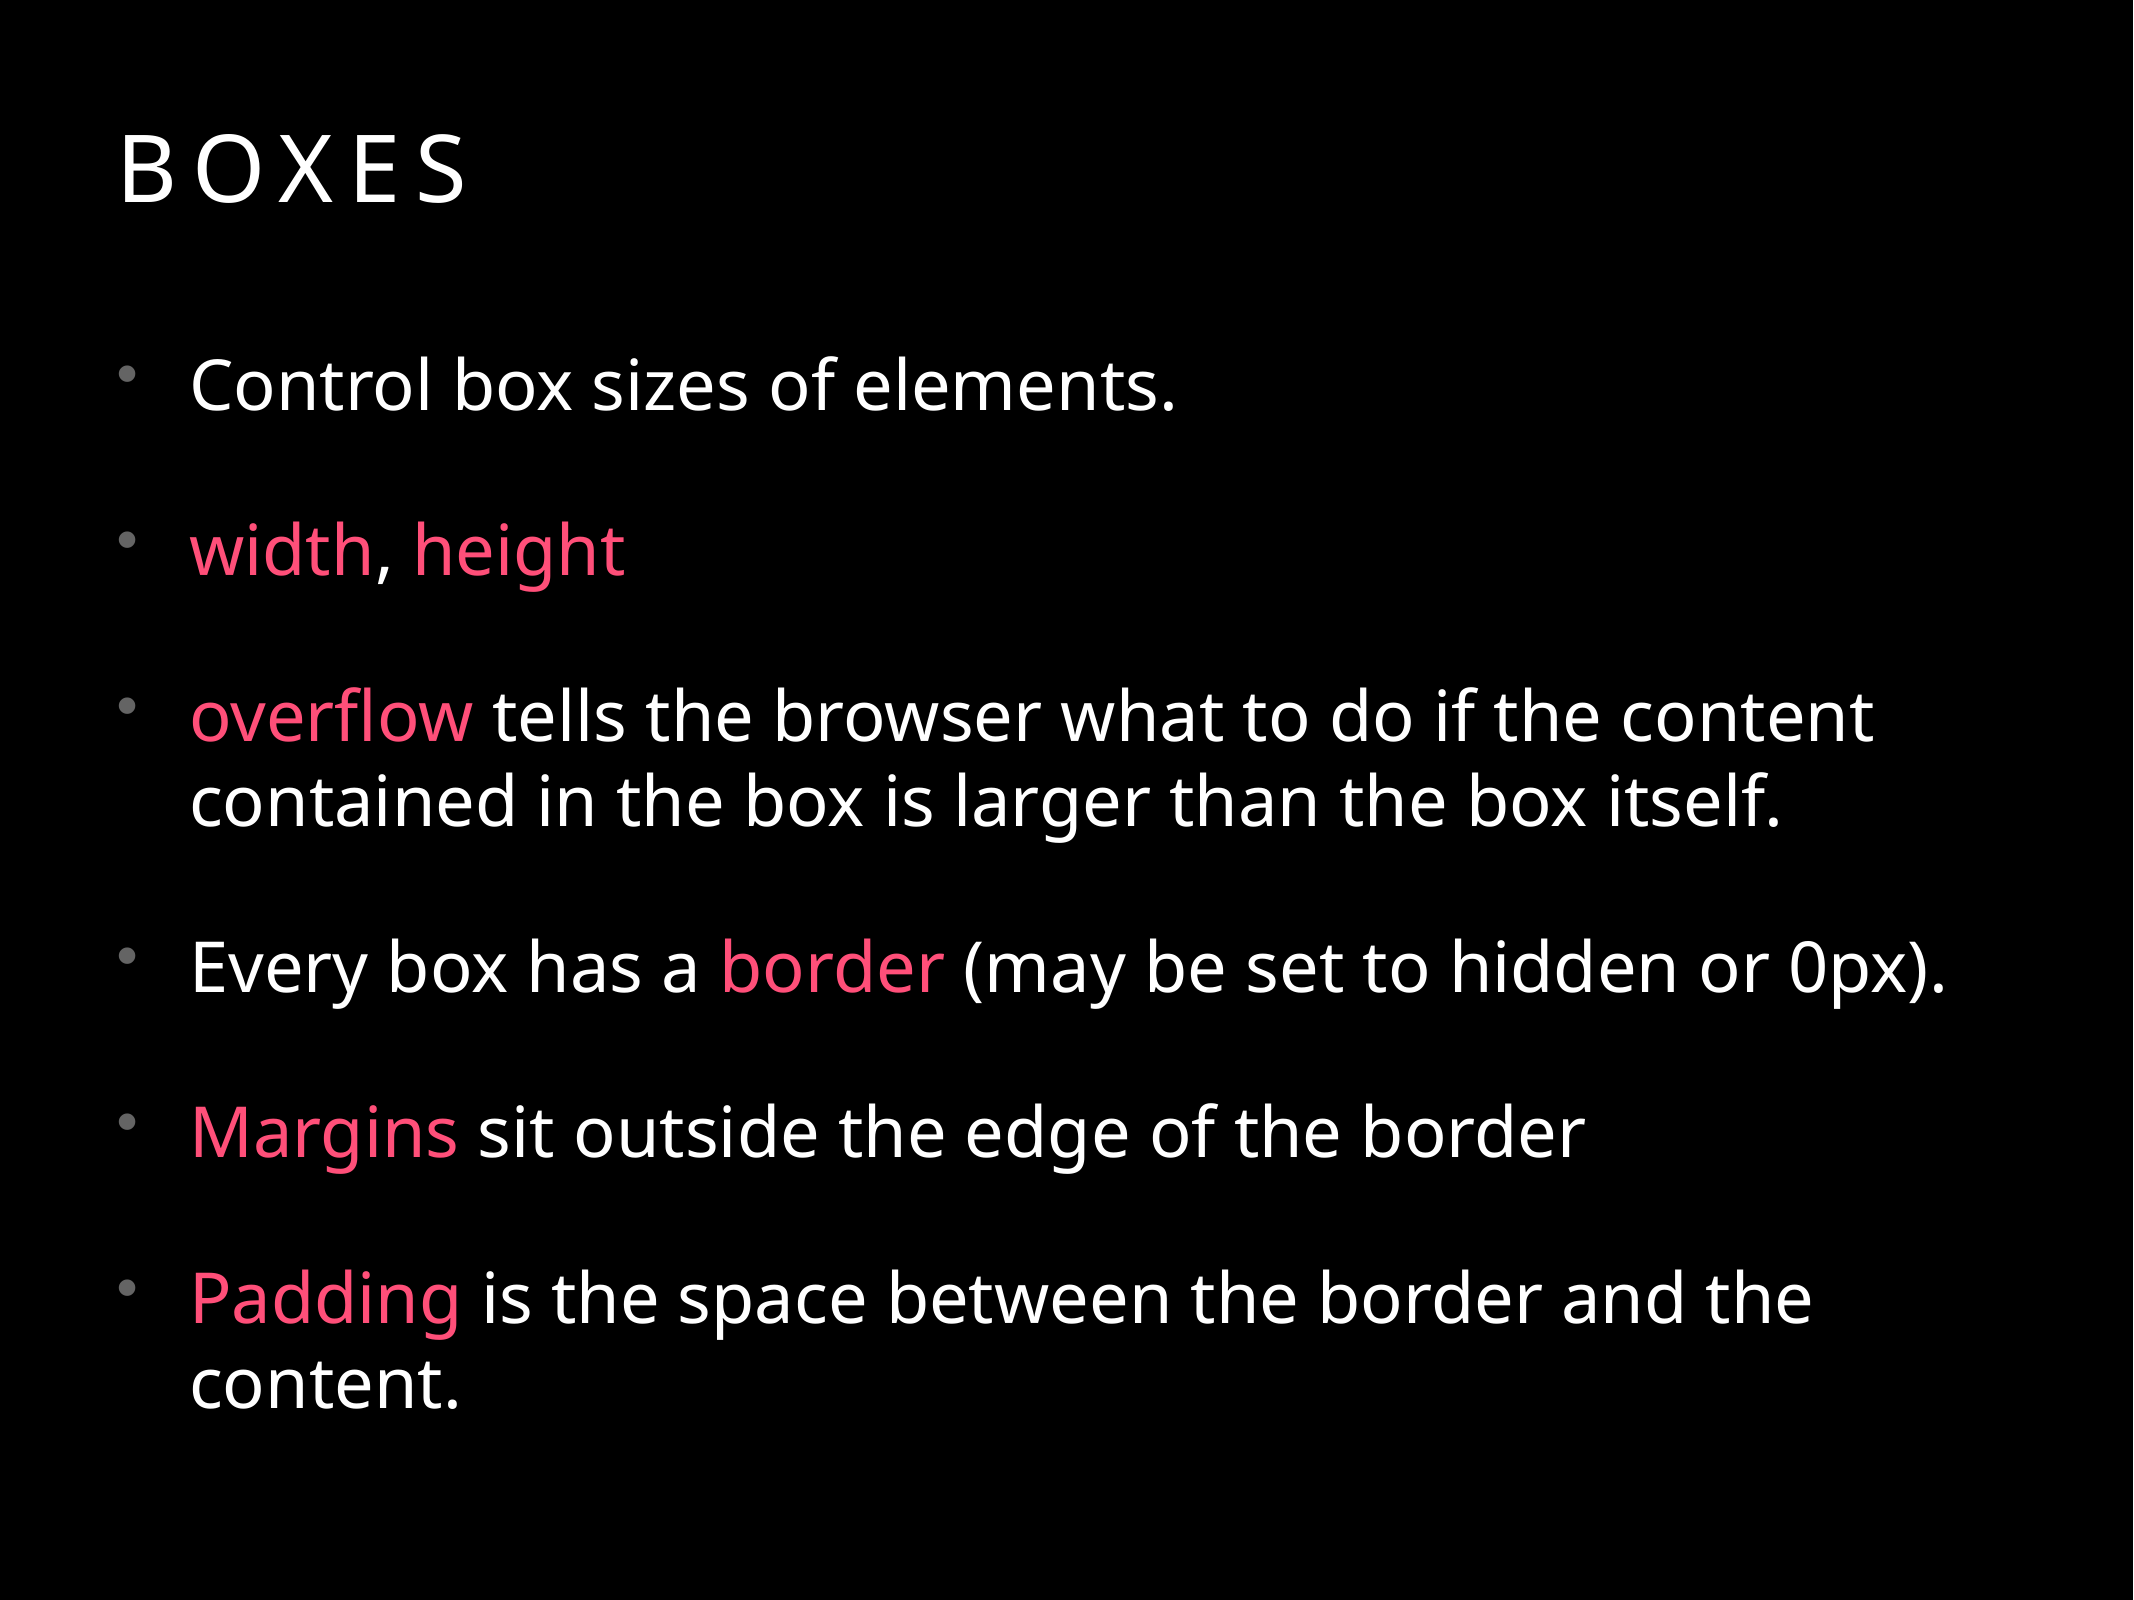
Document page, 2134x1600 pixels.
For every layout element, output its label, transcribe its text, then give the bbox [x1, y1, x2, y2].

list Control box sizes of elements. width, height overflow tells the browser what to do if the content contained in the box is larger than the box itself. Every box has a border (may be set to hidden or 0px). Margins sit outside the edge of the border Padding is the space between the border and the content. [107, 330, 2026, 1434]
title Boxes [107, 99, 2026, 330]
